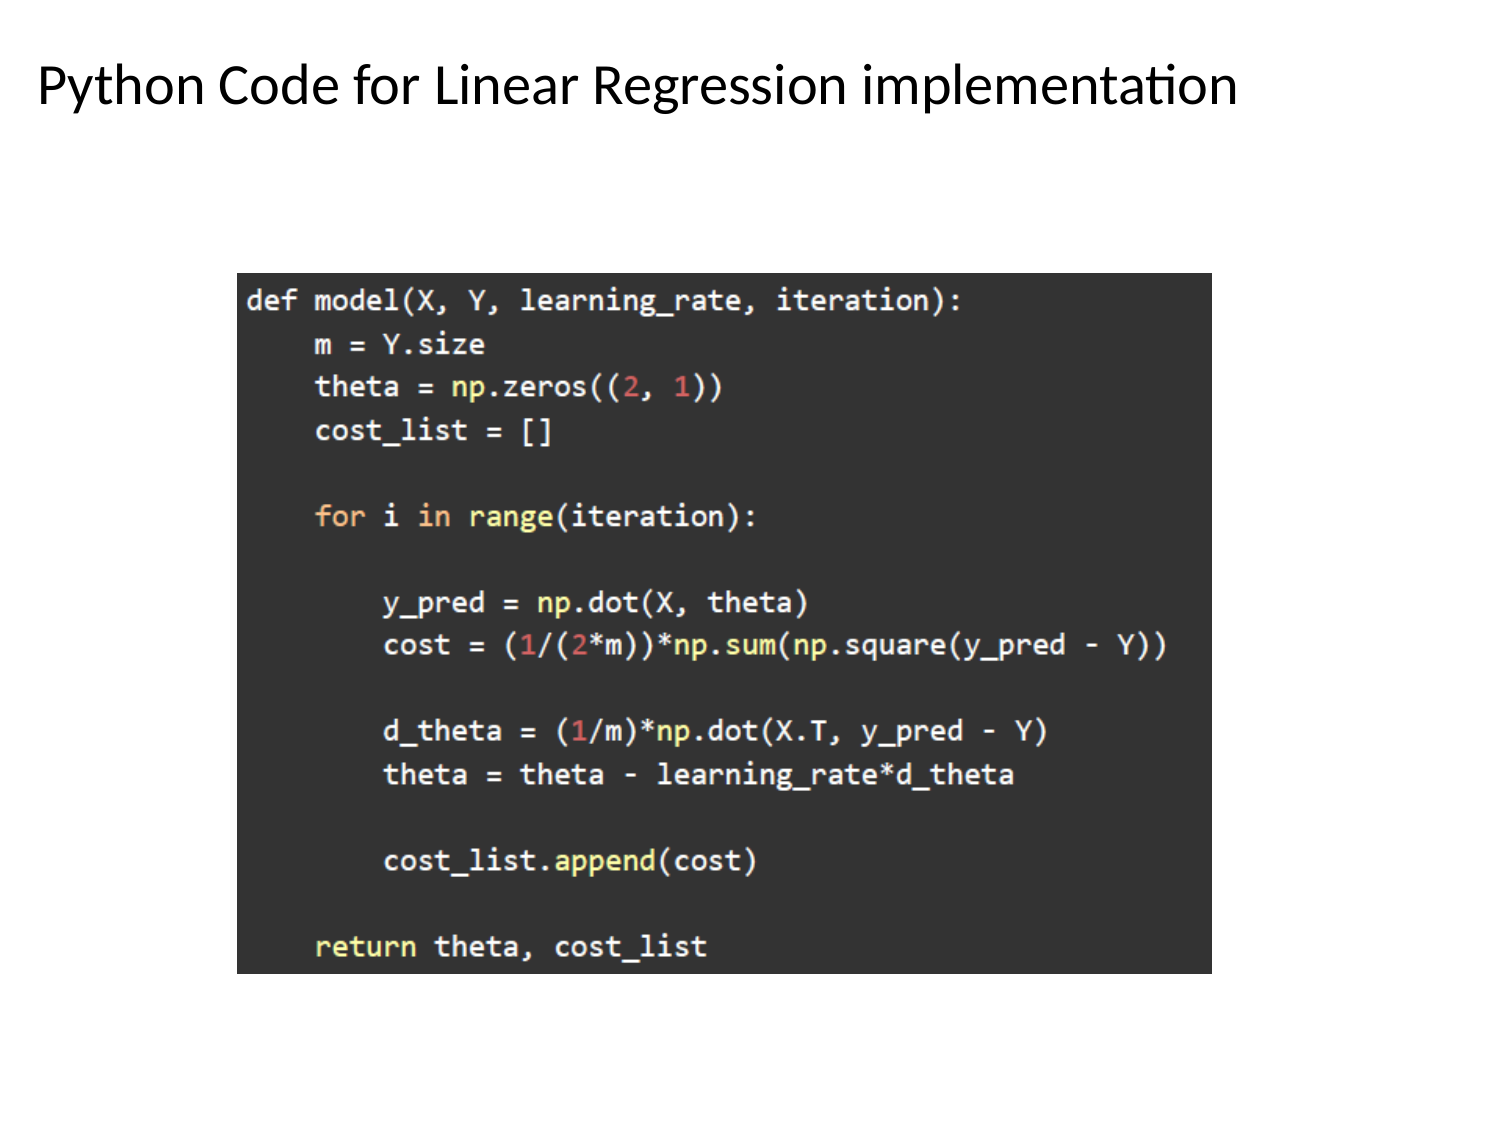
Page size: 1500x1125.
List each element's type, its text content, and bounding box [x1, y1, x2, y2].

picture [237, 273, 1212, 975]
title Python Code for Linear Regression implementation [37, 45, 1300, 117]
